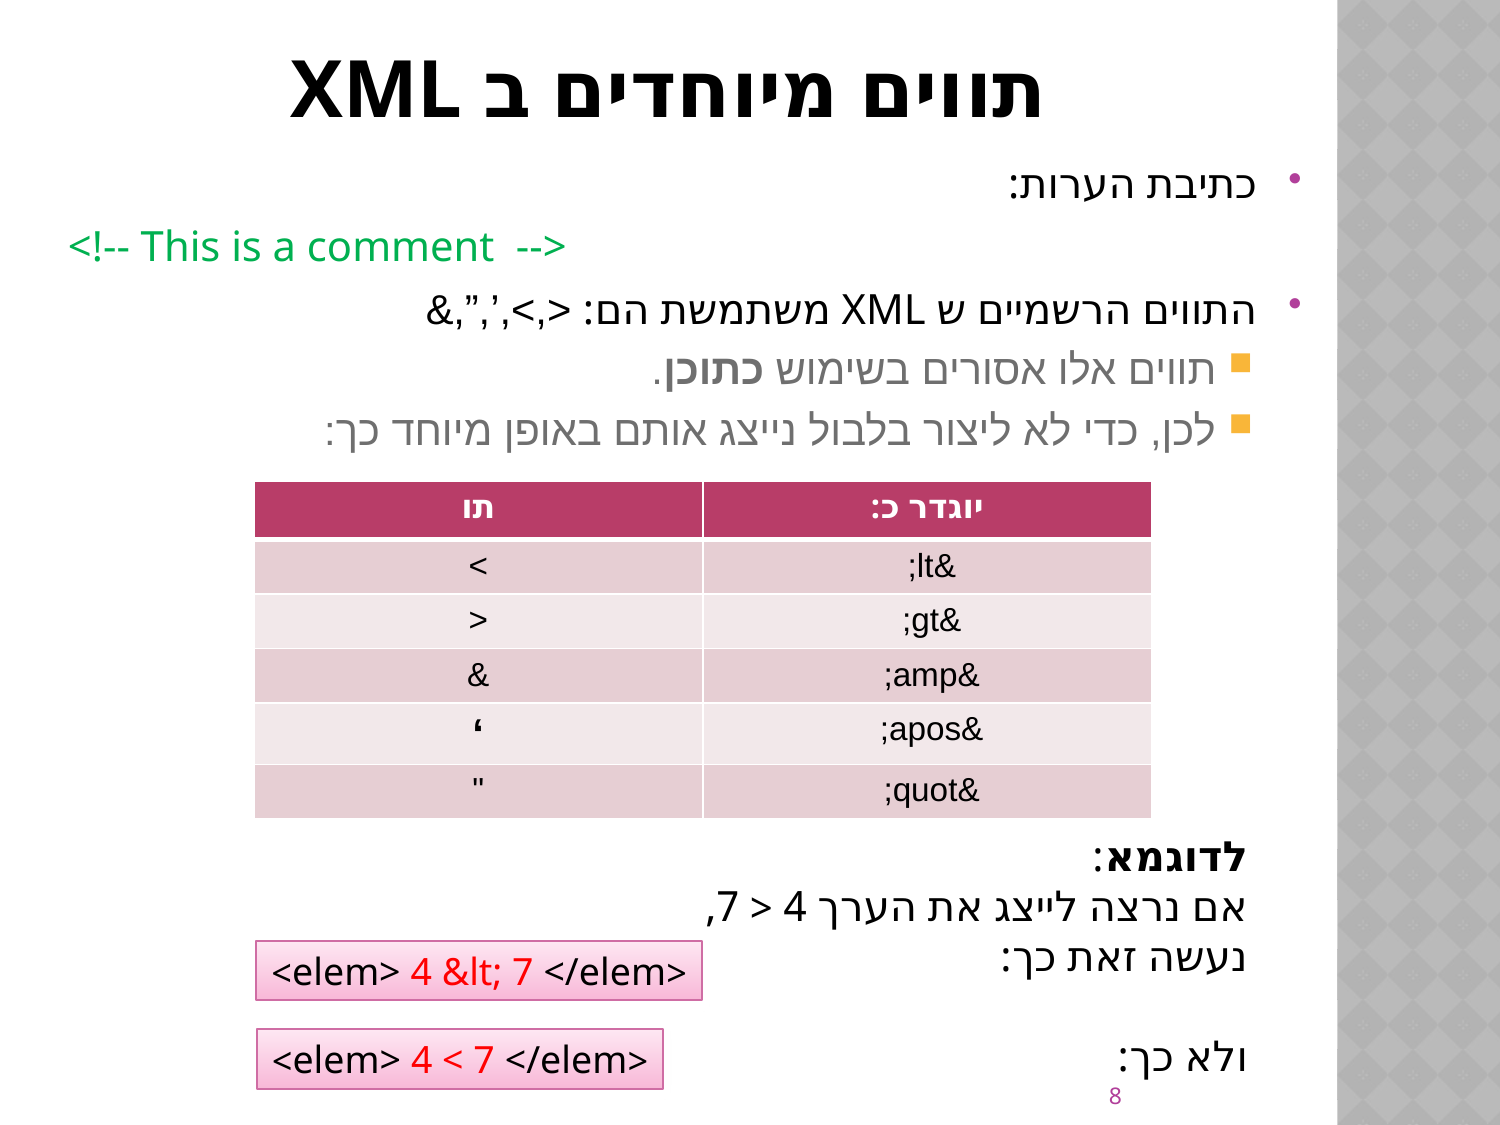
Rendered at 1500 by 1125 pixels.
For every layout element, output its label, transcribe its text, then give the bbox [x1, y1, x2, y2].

table_cell ‘ [255, 704, 702, 764]
table_cell &amp; [704, 649, 1151, 702]
table_cell < [255, 595, 702, 648]
table_cell &gt; [704, 595, 1151, 648]
slide_number 8 [1025, 1087, 1122, 1113]
table_cell &lt; [704, 542, 1151, 593]
text_box <elem> 4 < 7 </elem> [256, 1028, 664, 1090]
text_box <elem> 4 &lt; 7 </elem> [255, 940, 612, 1001]
table_cell &quot; [704, 765, 1151, 818]
table_cell > [255, 542, 702, 593]
table_header יוגדר כ: [704, 482, 1151, 537]
table_cell &apos; [704, 704, 1151, 764]
table_cell " [255, 765, 702, 818]
list כתיבת הערות: <!-- This is a comment --> התווים הרשמיים ש XML משתמשת הם: <,>,’,”,& תווים אלו אסורים בשימוש כתוכן. לכן, כדי לא ליצור בלבול נייצג אותם באופן מיוחד כך: [53, 149, 1317, 463]
table_header תו [255, 482, 702, 537]
text_box לדוגמא: אם נרצה לייצג את הערך 4 < 7, נעשה זאת כך: ולא כך: [612, 821, 1263, 1087]
table_cell & [255, 649, 702, 702]
title תווים מיוחדים ב XML [75, 30, 1263, 134]
